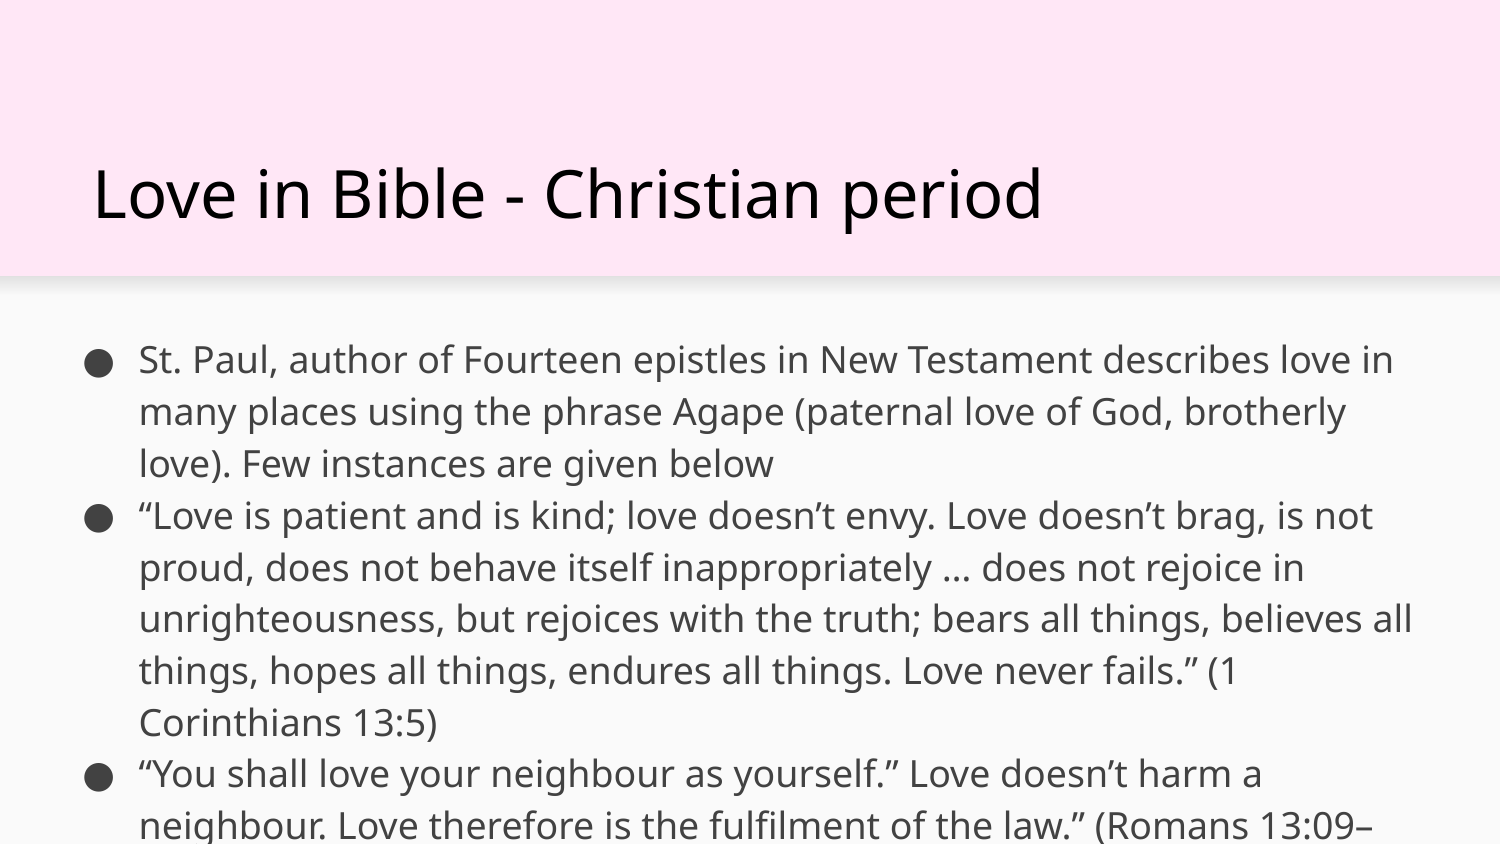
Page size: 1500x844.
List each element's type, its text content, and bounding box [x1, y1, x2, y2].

title Love in Bible - Christian period [77, 121, 1427, 248]
list St. Paul, author of Fourteen epistles in New Testament describes love in many places using the phrase Agape (paternal love of God, brotherly love). Few instances are given below “Love is patient and is kind; love doesn’t envy. Love doesn’t brag, is not proud, does not behave itself inappropriately … does not rejoice in unrighteousness, but rejoices with the truth; bears all things, believes all things, hopes all things, endures all things. Love never fails.” (1 Corinthians 13:5) “You shall love your neighbour as yourself.” Love doesn’t harm a neighbour. Love therefore is the fulfilment of the law.” (Romans 13:09–13.11) [48, 314, 1465, 813]
